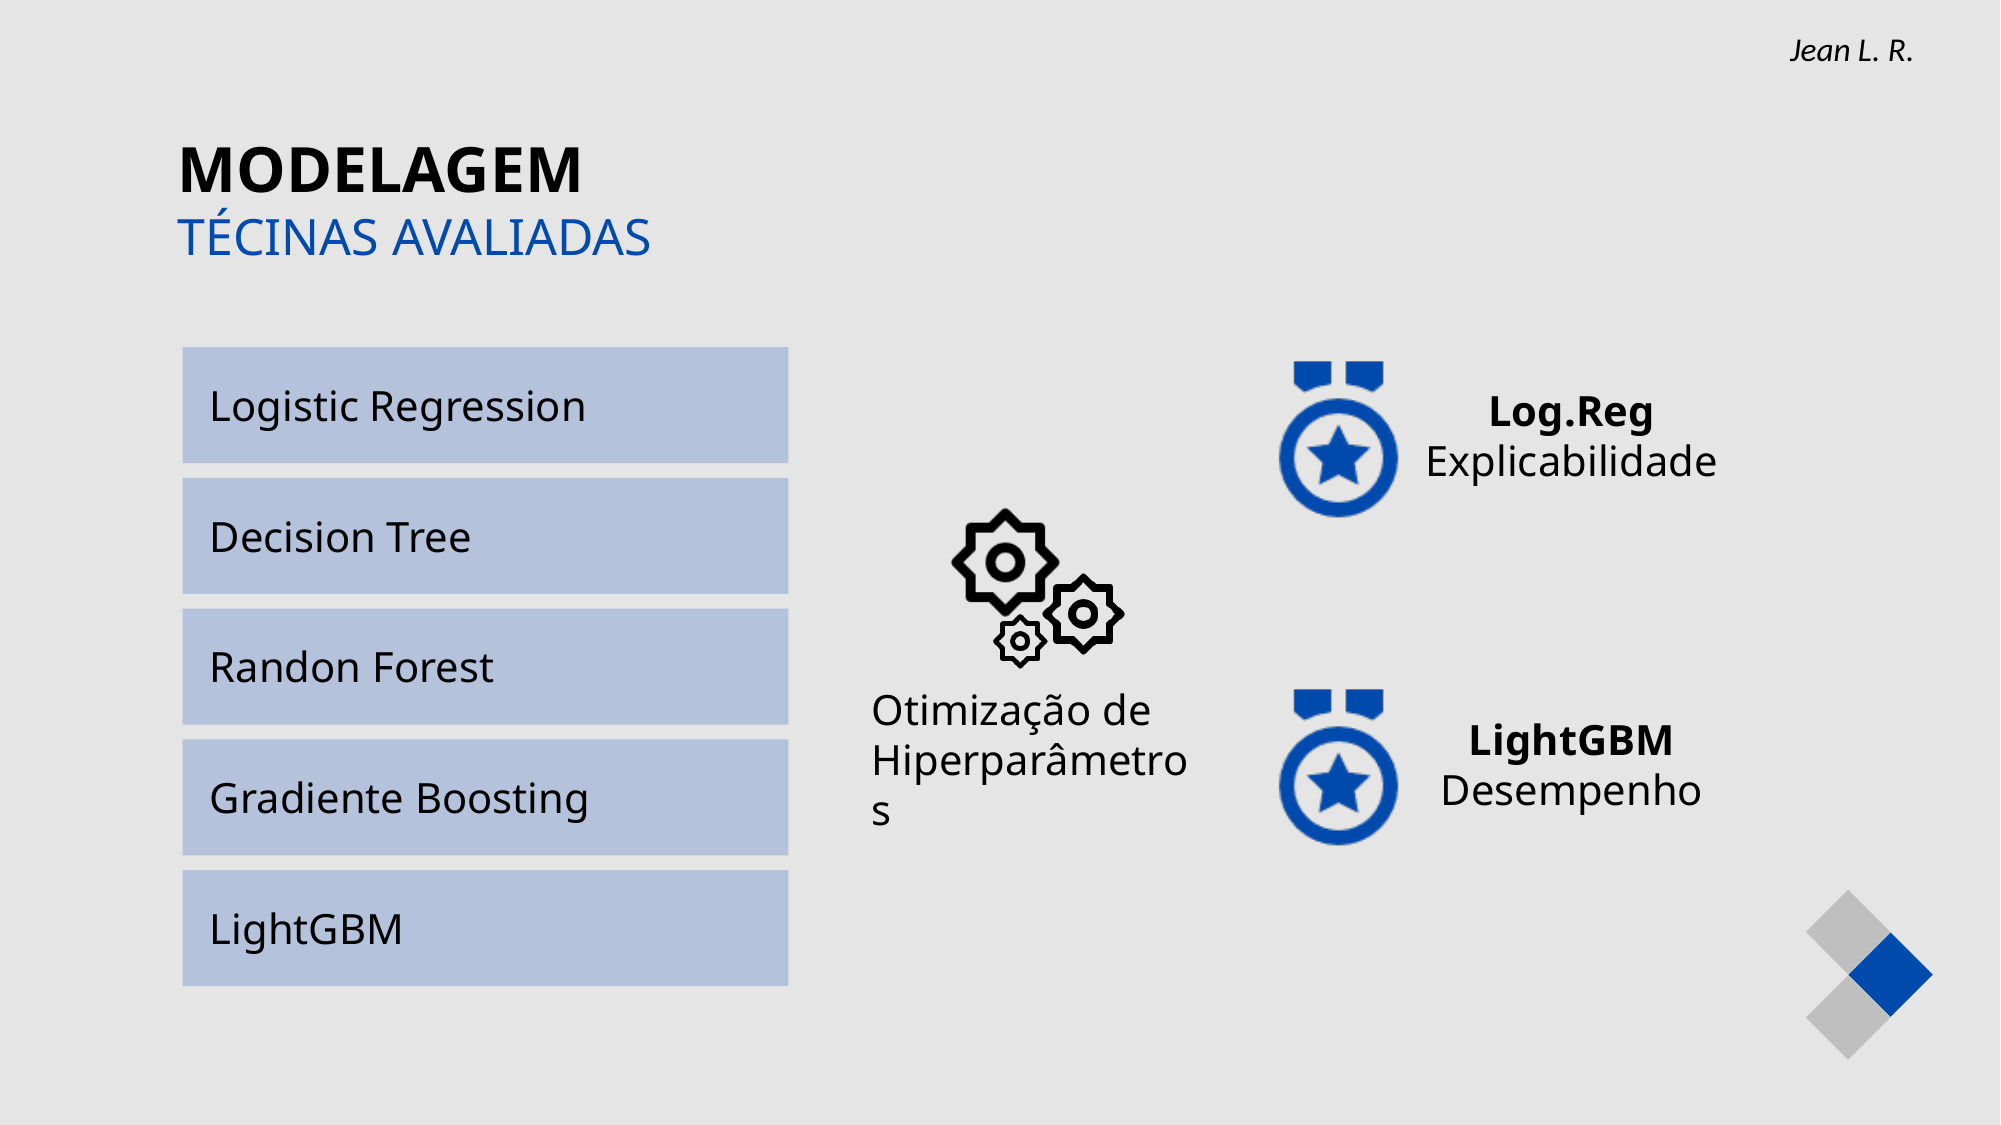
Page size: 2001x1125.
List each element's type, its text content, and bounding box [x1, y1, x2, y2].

text_box Log.Reg Explicabilidade [1428, 377, 1776, 493]
text_box Jean L. R. [1775, 20, 1933, 76]
text_box Decision Tree [195, 503, 776, 568]
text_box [1805, 889, 1933, 1060]
text_box Logistic Regression [195, 372, 776, 438]
text_box Gradiente Boosting [195, 764, 776, 830]
text_box [182, 738, 789, 856]
text_box [182, 608, 789, 726]
picture [1250, 346, 1428, 525]
text_box LightGBM Desempenho [1428, 706, 1776, 822]
text_box LightGBM [195, 895, 776, 961]
text_box MODELAGEM TÉCINAS AVALIADAS [163, 122, 1571, 273]
text_box Randon Forest [195, 633, 776, 699]
text_box [182, 477, 789, 595]
text_box Otimização de Hiperparâmetros [857, 676, 1217, 842]
text_box [182, 346, 789, 464]
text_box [946, 503, 1128, 671]
text_box [182, 869, 789, 987]
picture [1250, 675, 1428, 853]
